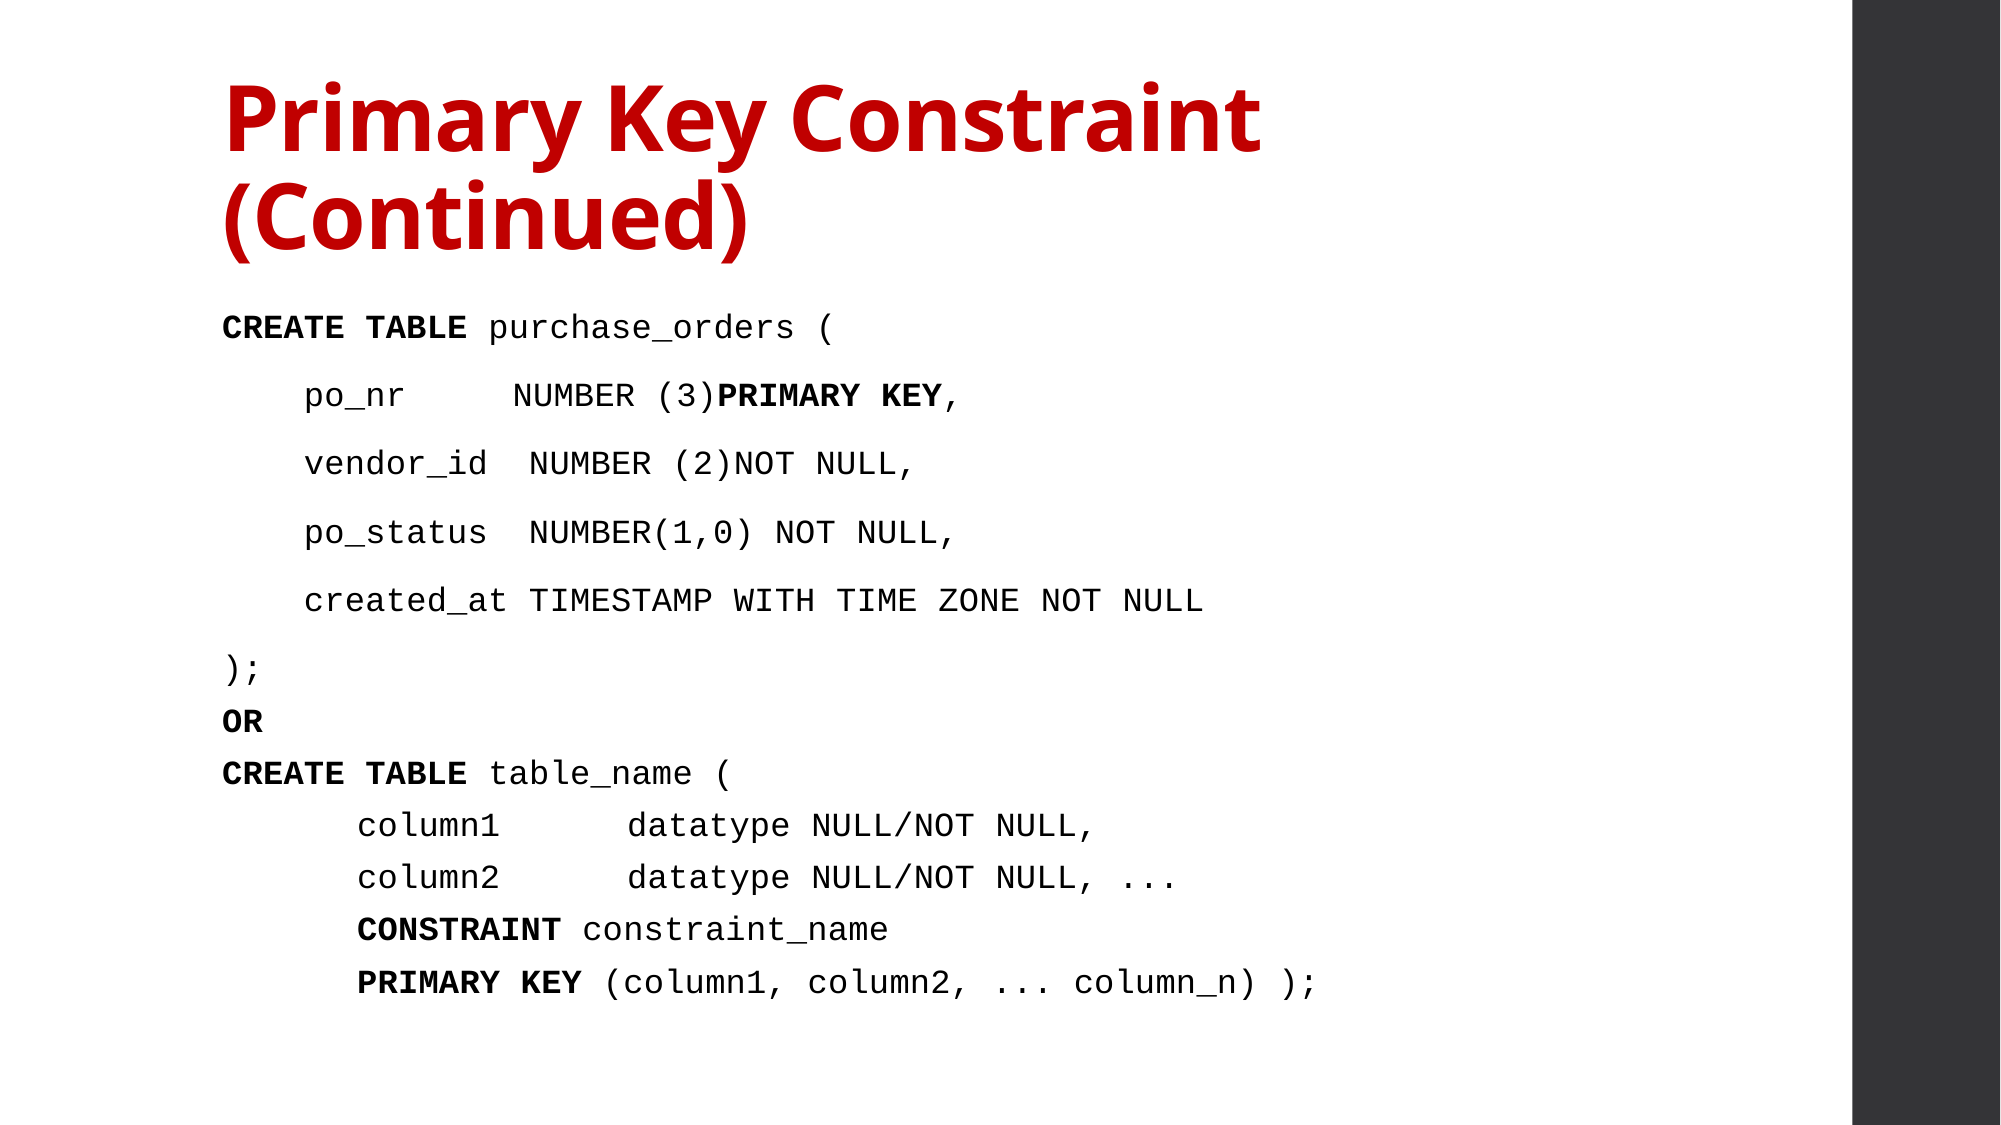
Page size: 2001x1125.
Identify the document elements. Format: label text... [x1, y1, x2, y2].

title Primary Key Constraint (Continued) [206, 60, 1797, 278]
list CREATE TABLE purchase_orders ( po_nr NUMBER (3)PRIMARY KEY, vendor_id NUMBER (2)NOT NULL, po_status NUMBER(1,0) NOT NULL, created_at TIMESTAMP WITH TIME ZONE NOT NULL ); OR CREATE TABLE table_name ( column1 datatype NULL/NOT NULL, column2 datatype NULL/NOT NULL, ... CONSTRAINT constraint_name PRIMARY KEY (column1, column2, ... column_n) ); [206, 299, 1617, 1014]
